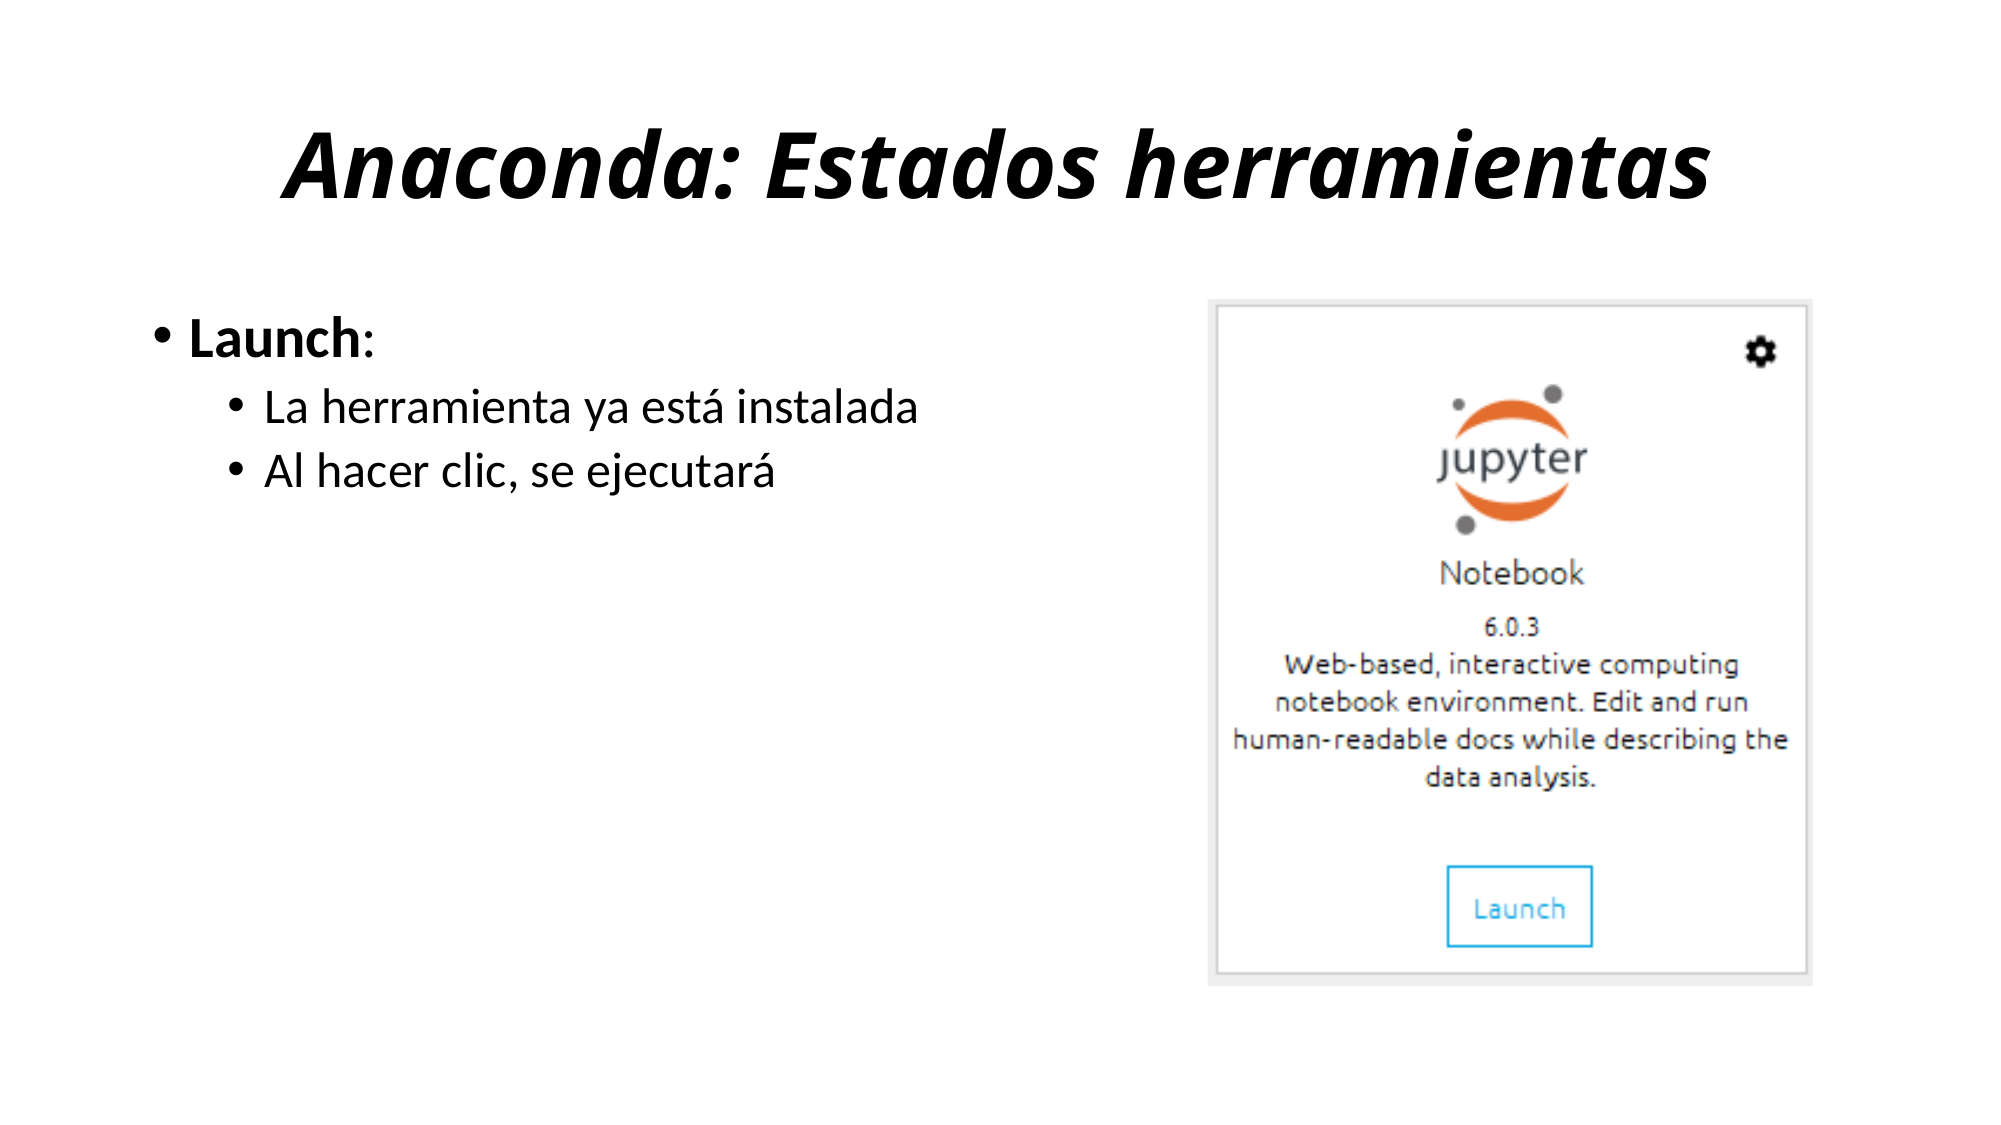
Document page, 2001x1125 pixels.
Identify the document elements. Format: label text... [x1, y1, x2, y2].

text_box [1207, 299, 1813, 986]
list Launch: La herramienta ya está instalada Al hacer clic, se ejecutará [137, 299, 1863, 1014]
title Anaconda: Estados herramientas [137, 59, 1863, 278]
